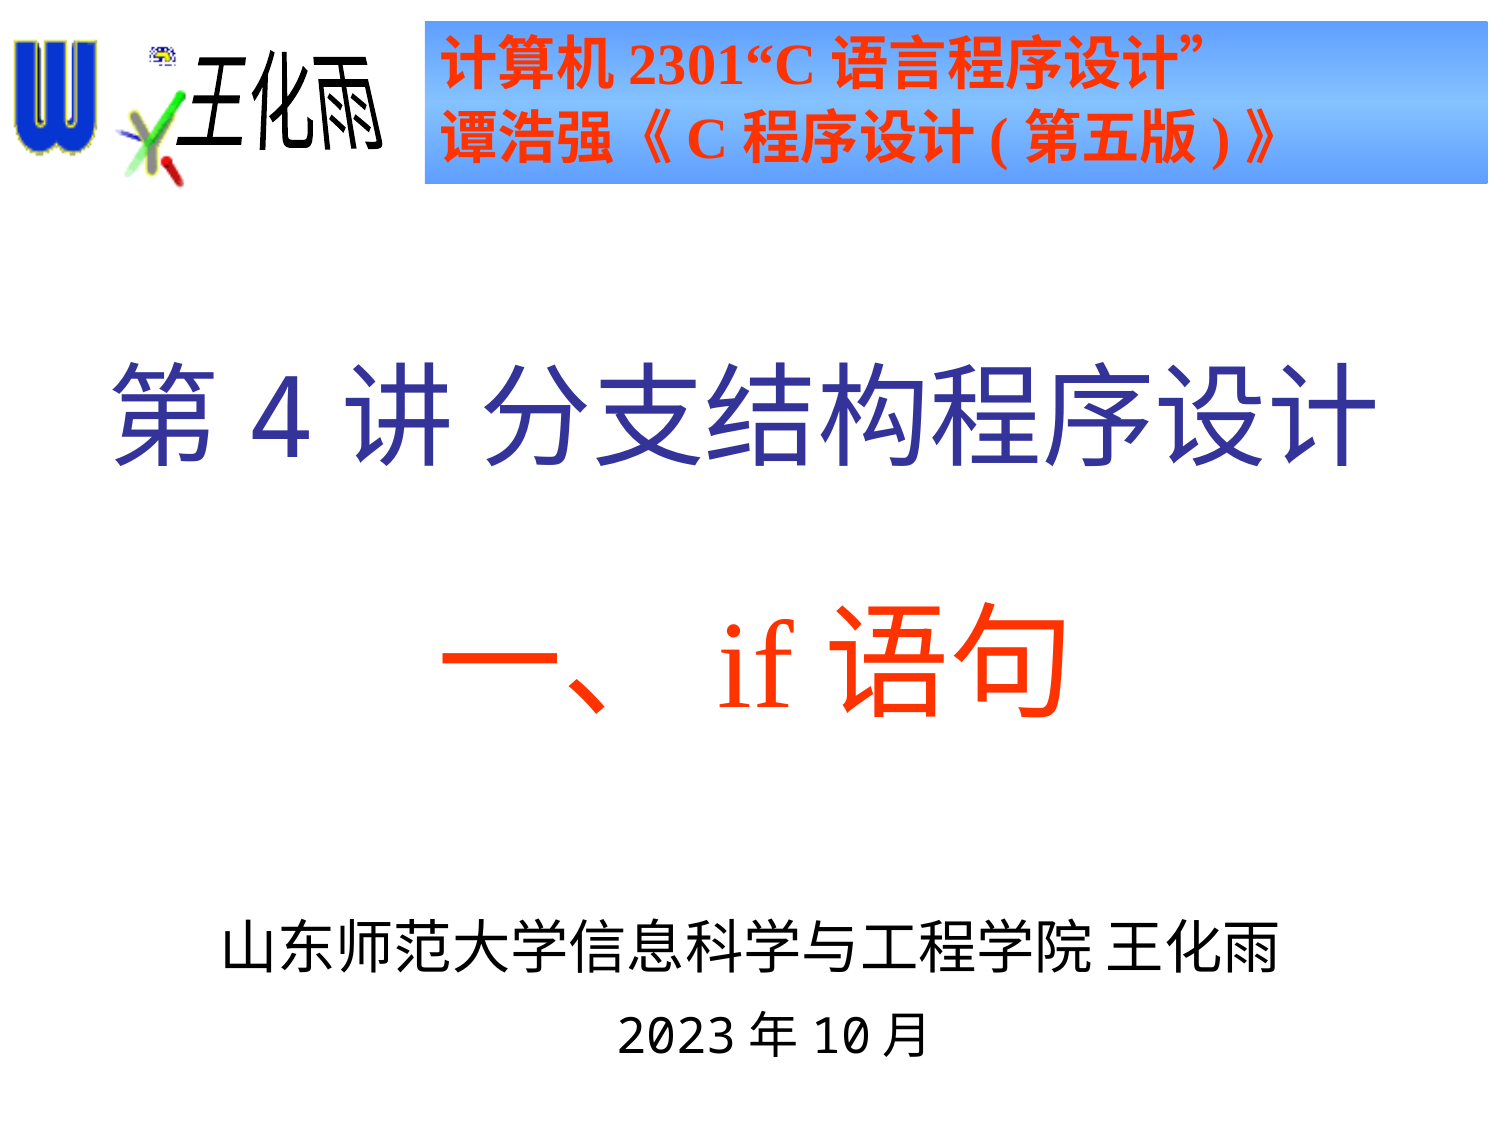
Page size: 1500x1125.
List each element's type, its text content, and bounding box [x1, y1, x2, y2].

text_box 一、if语句 [62, 574, 1450, 740]
text_box 计算机2301“C语言程序设计” 谭浩强《C程序设计(第五版)》 [424, 21, 1488, 184]
text_box 2023年10月 [137, 975, 1413, 1092]
text_box 山东师范大学信息科学与工程学院 王化雨 [112, 900, 1388, 992]
text_box 第4讲 分支结构程序设计 [50, 337, 1438, 488]
picture [125, 24, 182, 82]
picture [112, 87, 188, 200]
picture [12, 12, 100, 188]
